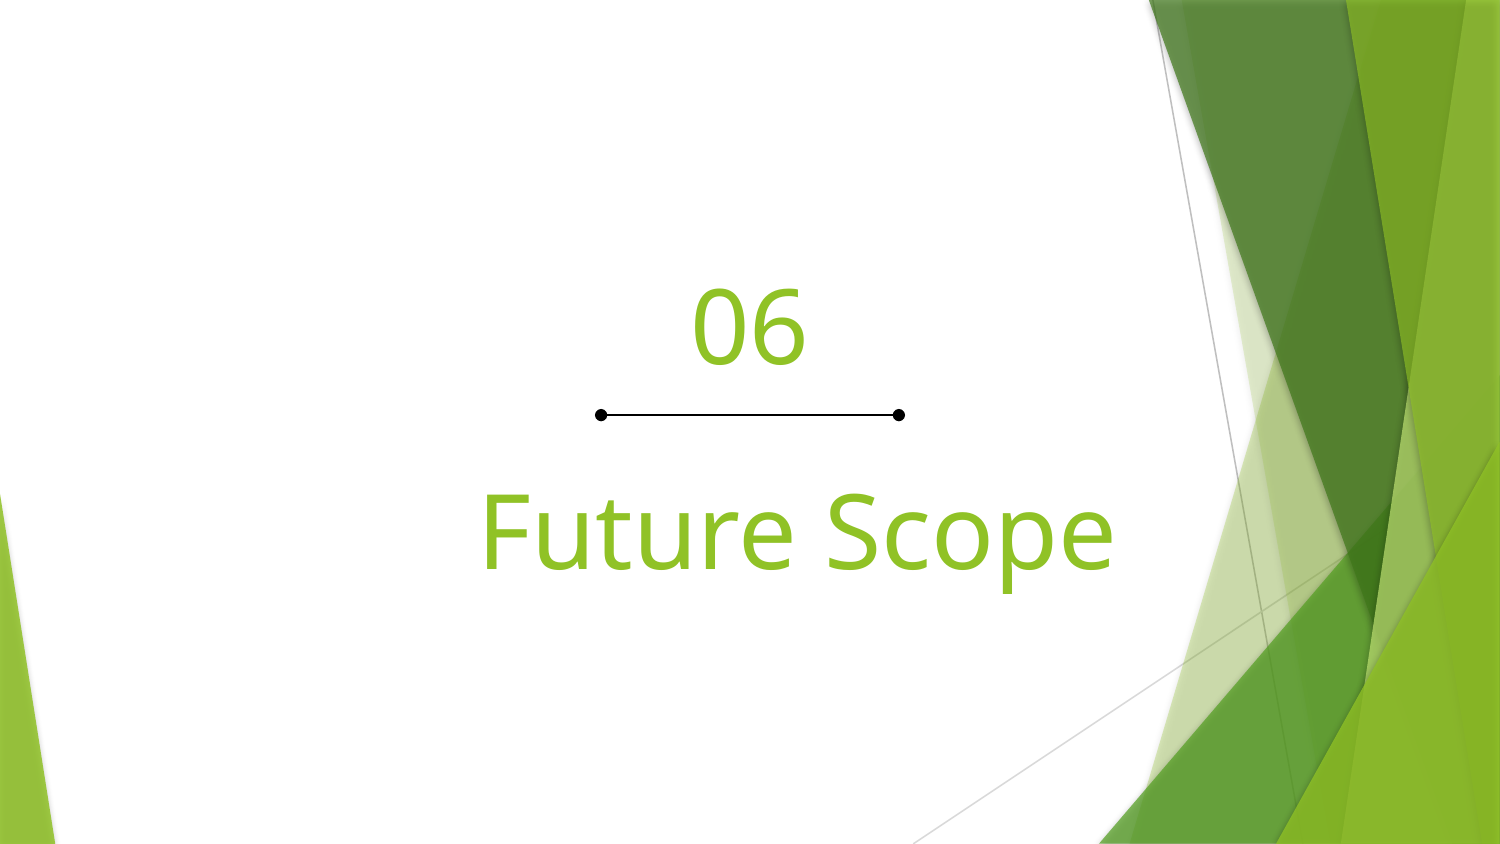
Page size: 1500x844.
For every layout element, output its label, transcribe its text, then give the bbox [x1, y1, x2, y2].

title Future Scope [404, 464, 1191, 606]
title 06 [636, 231, 864, 401]
